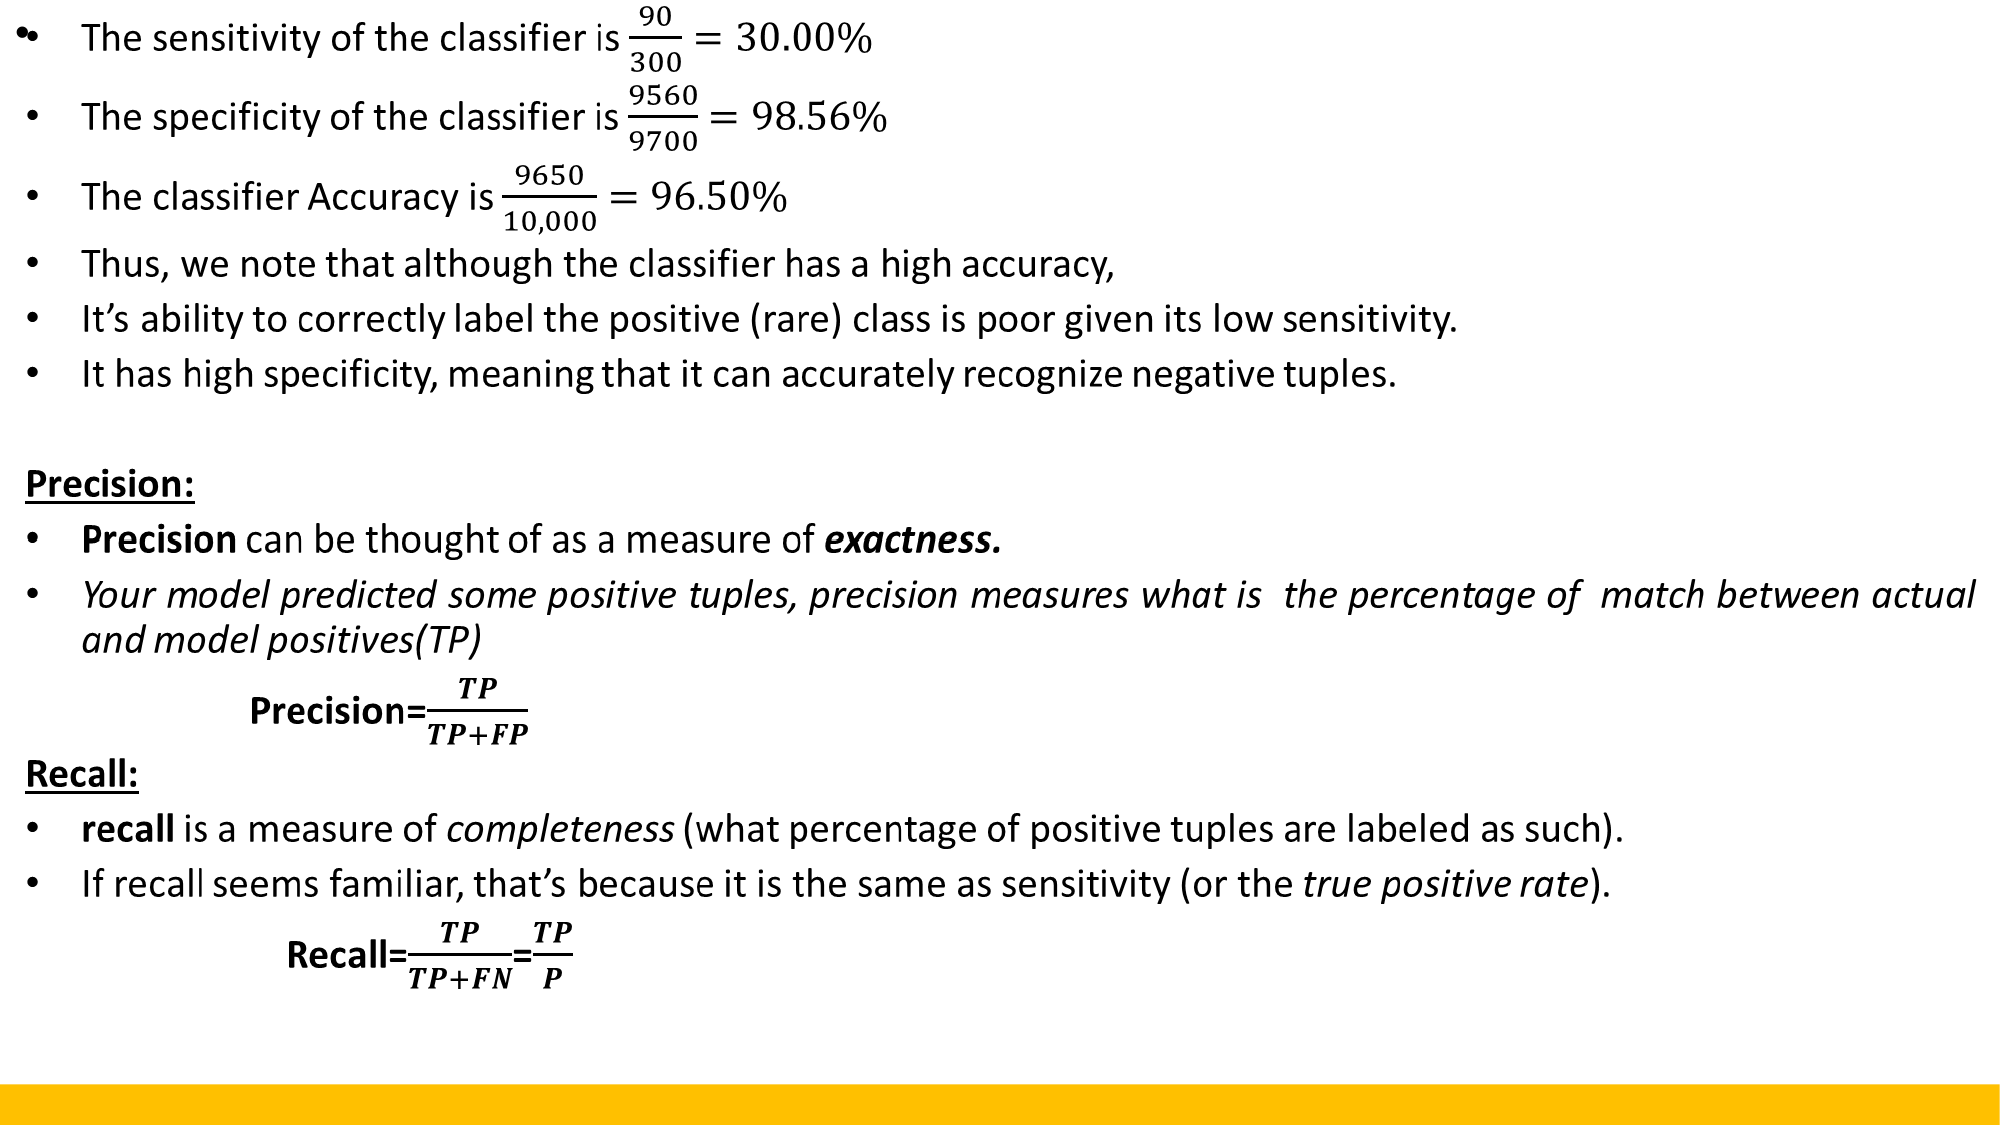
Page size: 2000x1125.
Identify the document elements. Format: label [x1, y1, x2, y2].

list [0, 0, 2000, 1083]
